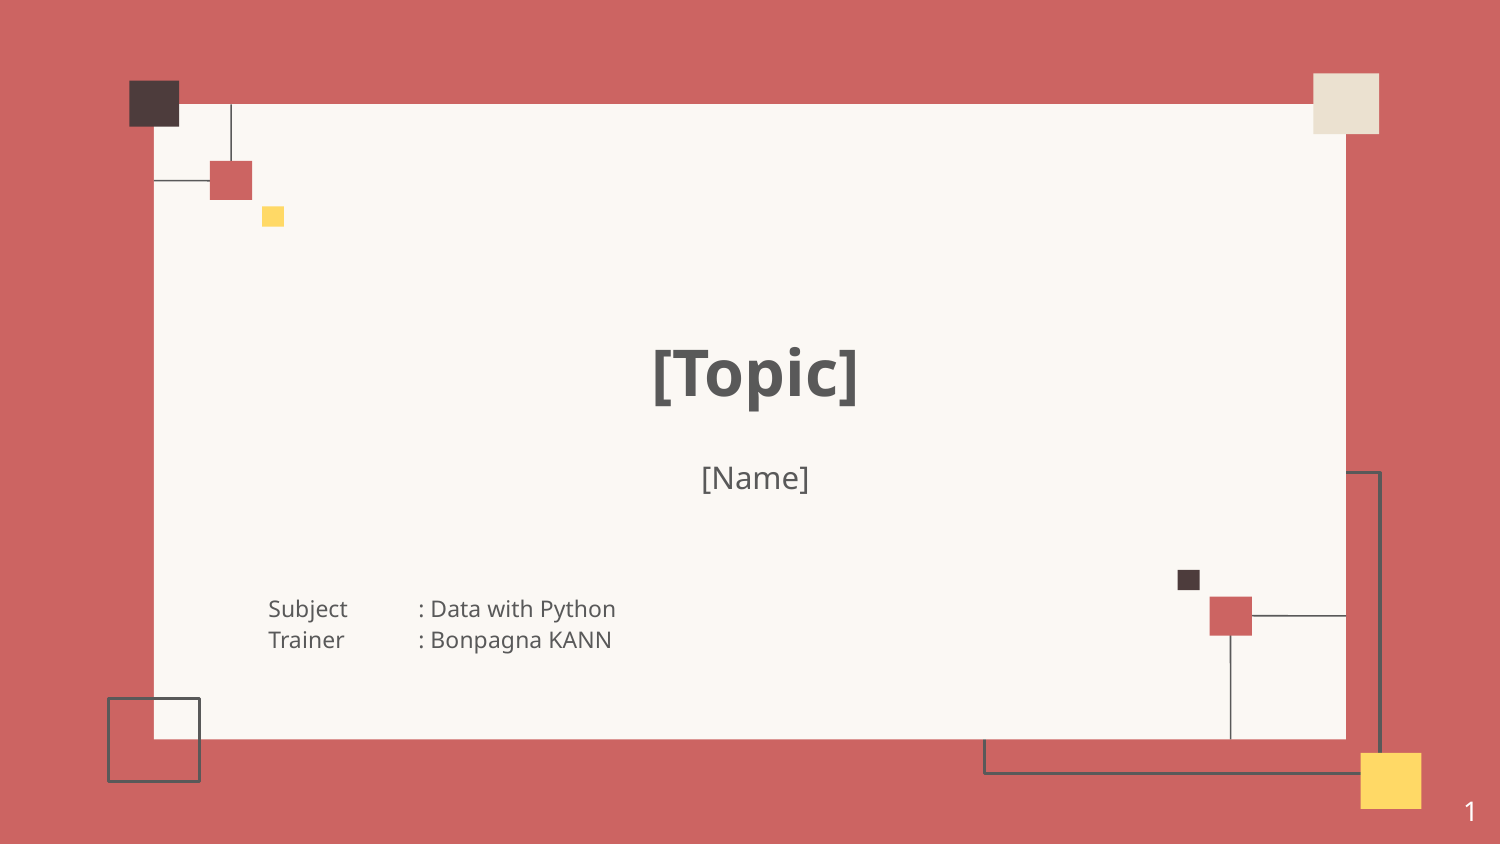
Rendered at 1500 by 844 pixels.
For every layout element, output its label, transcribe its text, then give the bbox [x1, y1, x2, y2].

text_box ‹#› [1403, 779, 1494, 844]
text_box [Topic] [Name] Subject : Data with Python Trainer : Bonpagna KANN [253, 256, 1258, 718]
